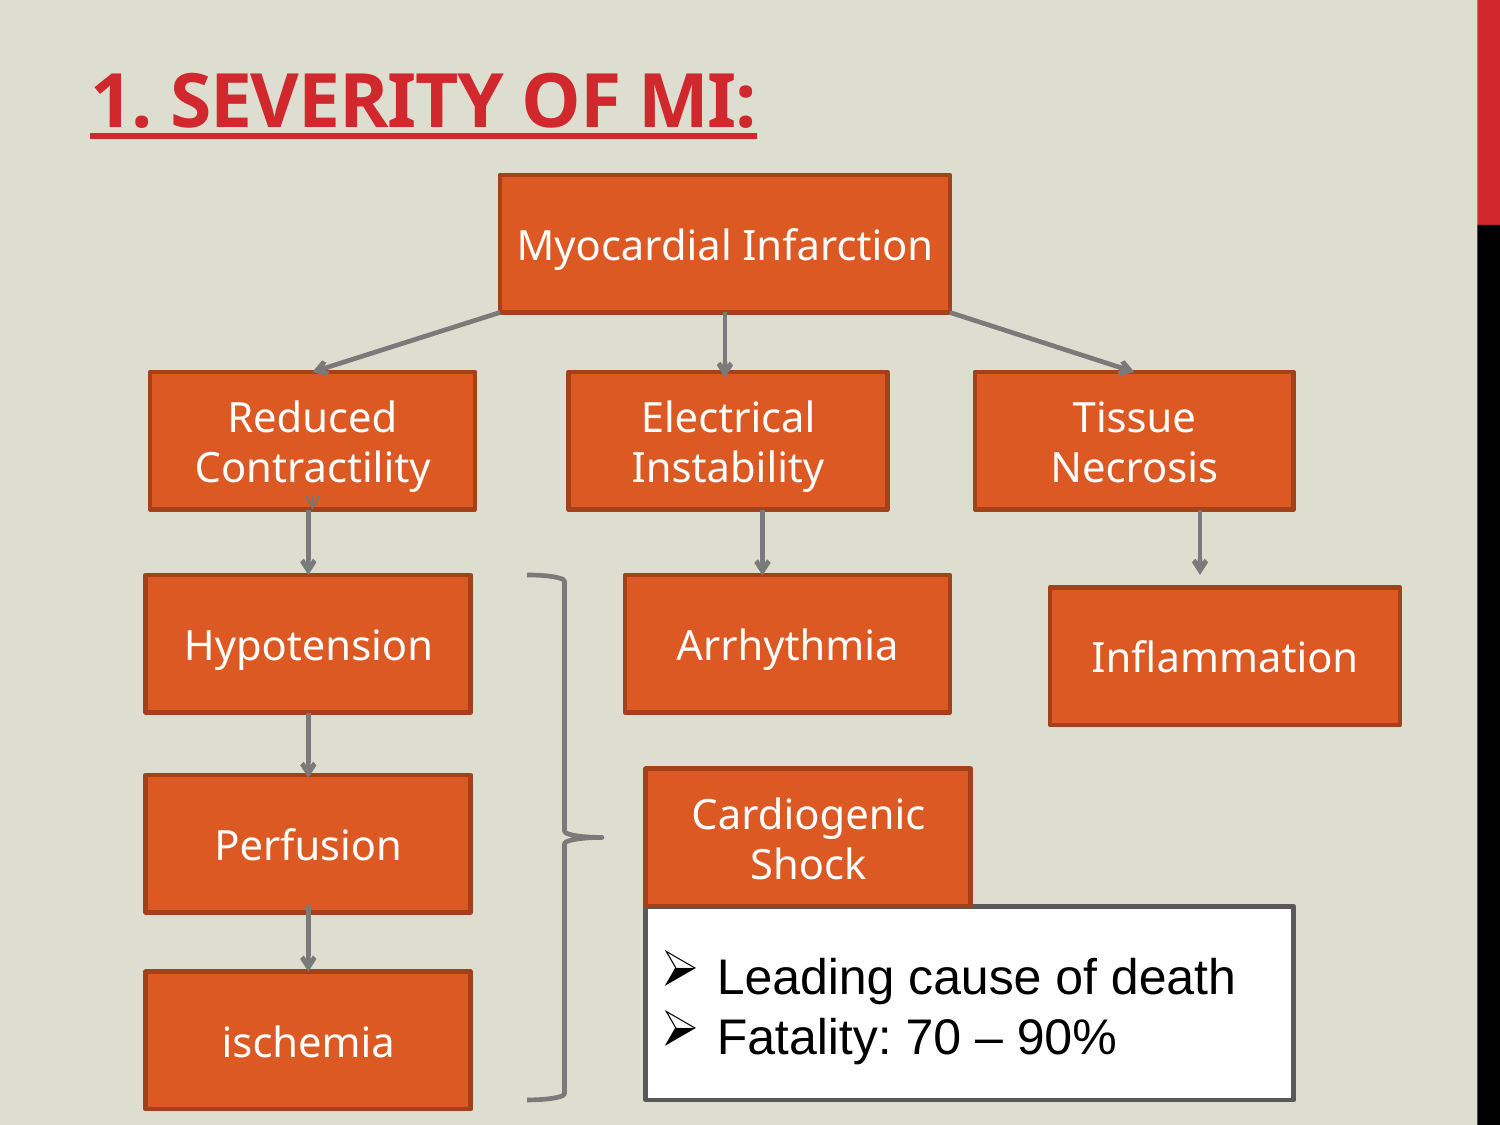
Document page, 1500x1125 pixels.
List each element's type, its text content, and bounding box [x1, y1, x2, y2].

text_box Myocardial Infarction [498, 173, 952, 315]
text_box [526, 572, 605, 1103]
text_box ischemia [143, 969, 473, 1111]
text_box Arrhythmia [623, 573, 952, 715]
text_box Inflammation [1048, 585, 1402, 727]
text_box Hypotension [143, 573, 473, 715]
text_box Tissue Necrosis [973, 370, 1296, 512]
text_box Perfusion [143, 773, 473, 915]
text_box [0, 0, 1480, 1125]
text_box Electrical Instability [566, 370, 890, 512]
title 1. Severity of mi: [75, 37, 1325, 150]
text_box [311, 311, 501, 373]
text_box Leading cause of death Fatality: 70 – 90% [645, 937, 1413, 1073]
text_box Cardiogenic Shock [643, 766, 973, 908]
text_box [643, 904, 1296, 1102]
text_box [949, 311, 1135, 373]
text_box Reduced Contractility [148, 370, 477, 512]
